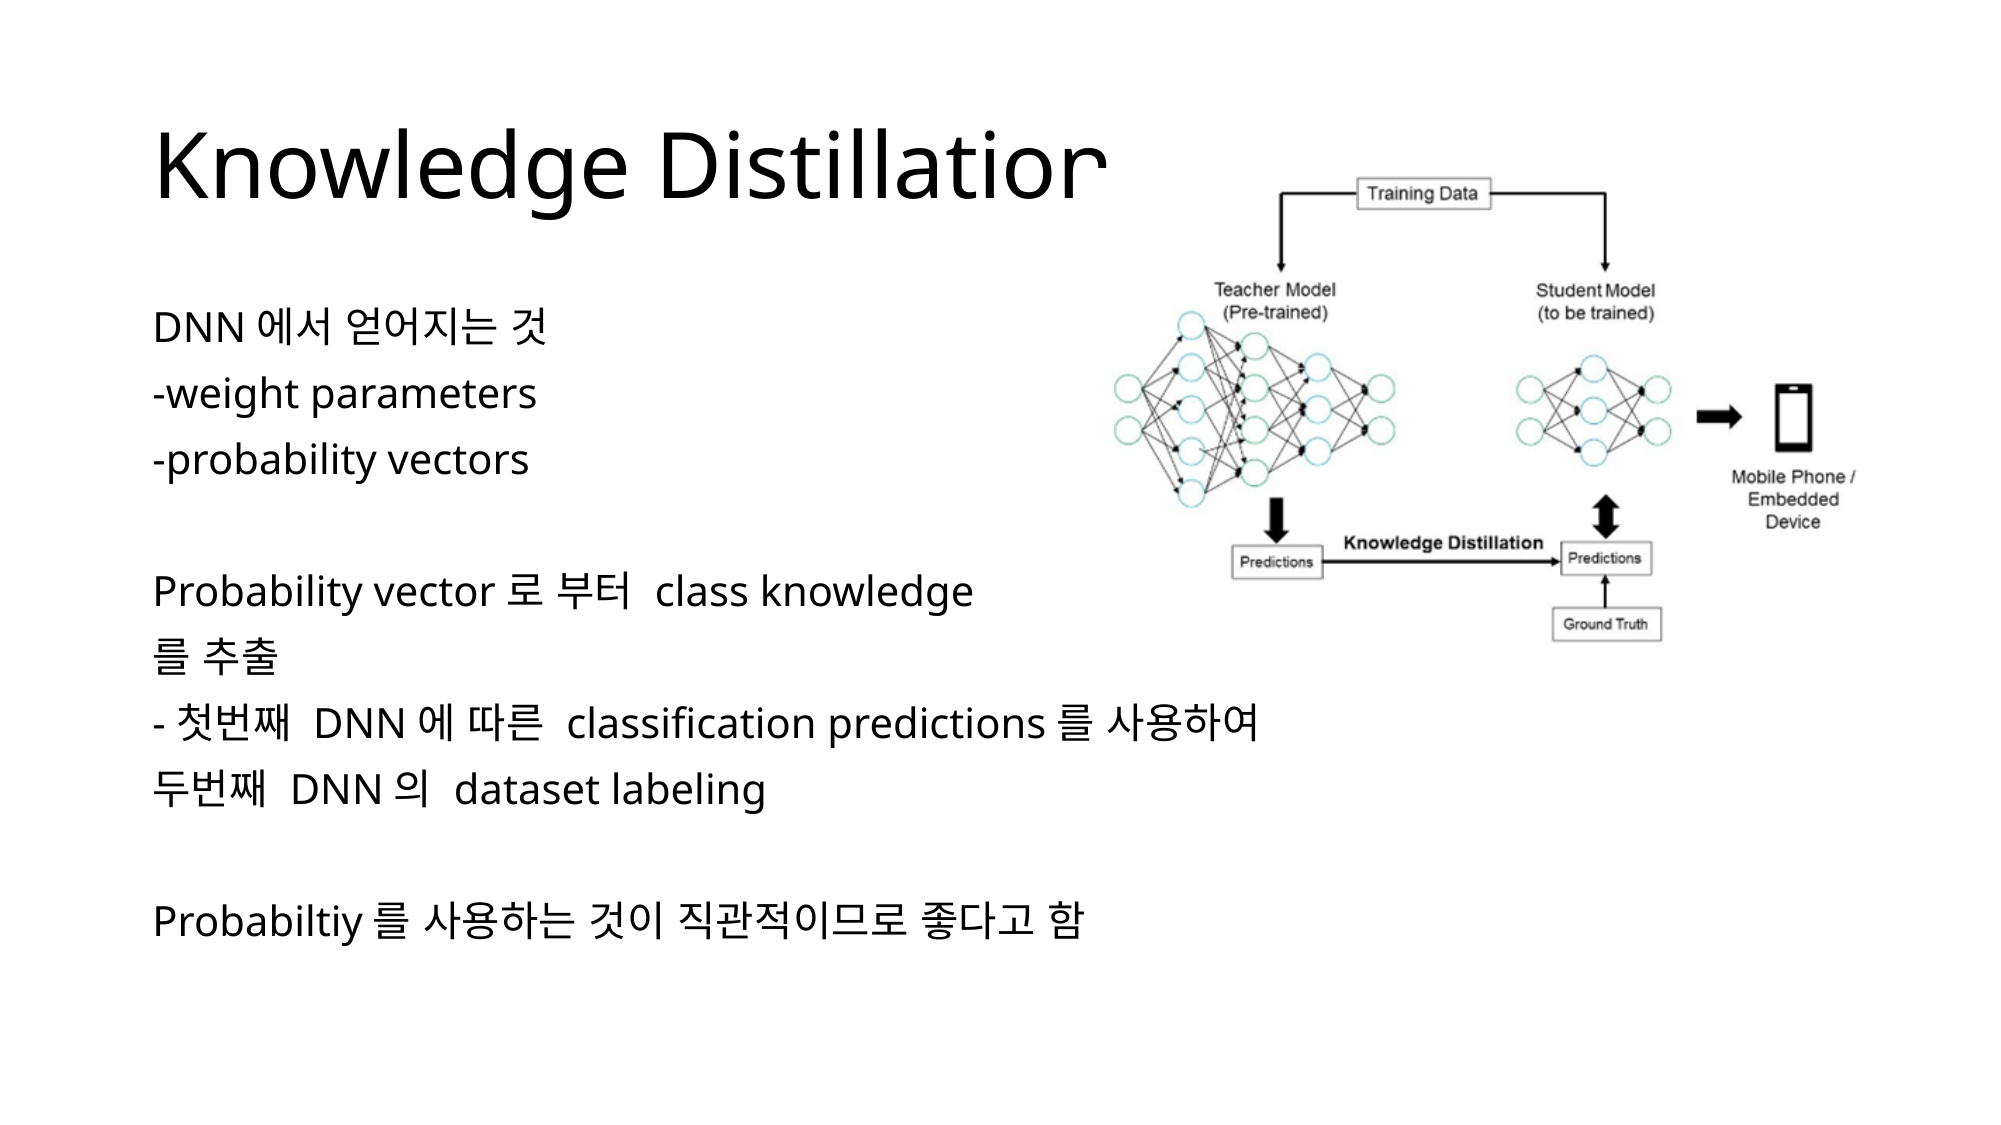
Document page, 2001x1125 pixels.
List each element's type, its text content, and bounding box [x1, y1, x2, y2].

title Knowledge Distillation [137, 59, 1863, 278]
list DNN에서 얻어지는 것 -weight parameters -probability vectors Probability vector로 부터 class knowledge 를 추출 -첫번째 DNN에 따른 classification predictions를 사용하여 두번째 DNN의 dataset labeling Probabiltiy를 사용하는 것이 직관적이므로 좋다고 함 [137, 299, 1863, 1014]
picture [1089, 168, 1863, 657]
